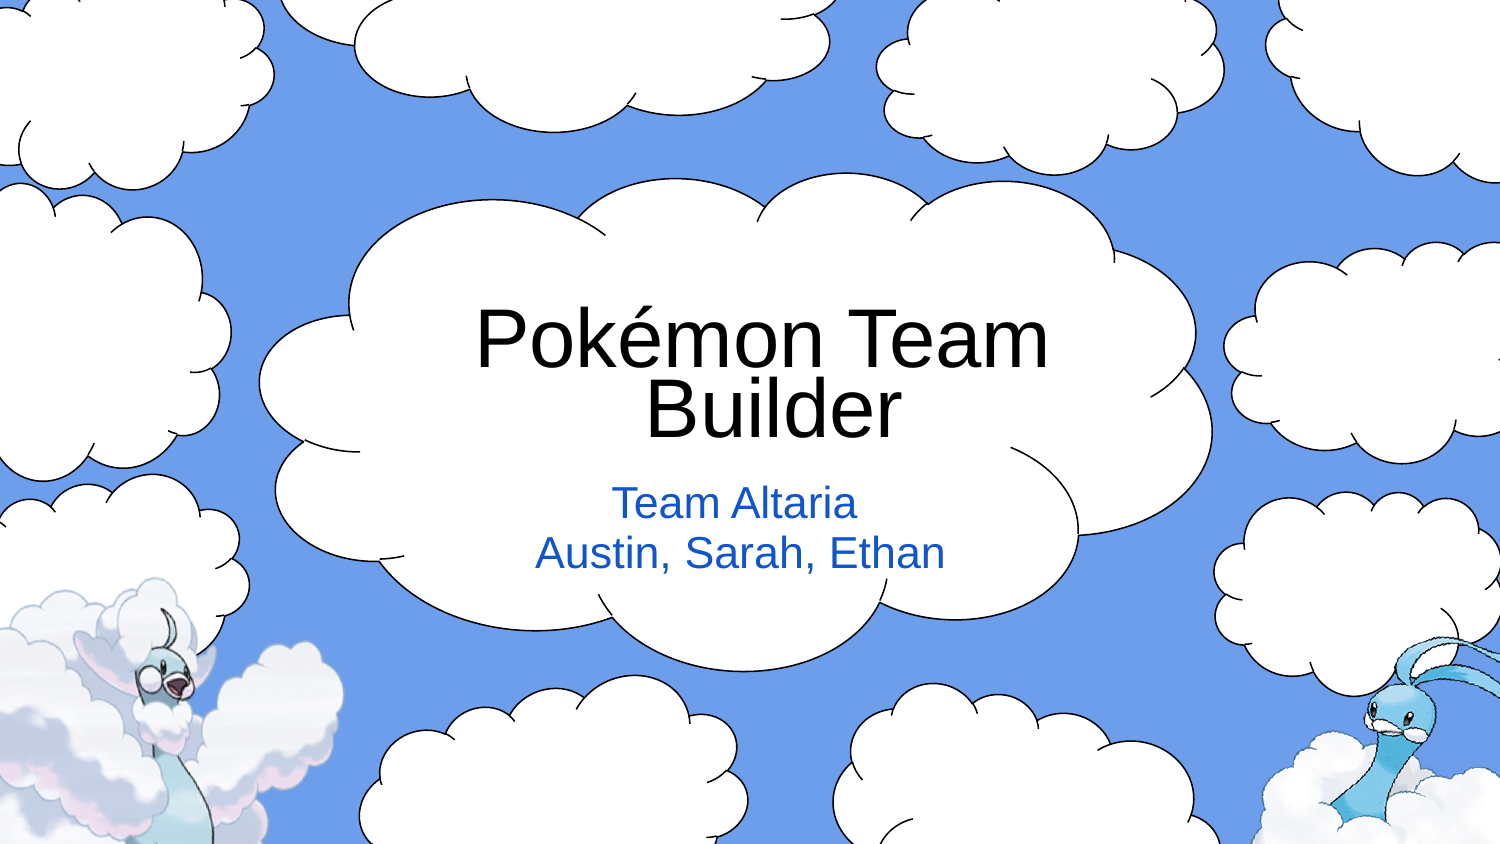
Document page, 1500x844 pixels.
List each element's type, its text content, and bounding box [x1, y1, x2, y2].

picture [1215, 571, 1500, 844]
text_box [281, 0, 836, 133]
text_box [1265, 0, 1500, 183]
title Pokémon Team Builder [139, 296, 1422, 467]
text_box [439, 675, 748, 844]
text_box [349, 173, 1185, 296]
text_box [0, 183, 232, 482]
text_box [1257, 242, 1500, 461]
text_box [0, 0, 275, 190]
text_box [439, 594, 1044, 672]
text_box [876, 0, 1225, 176]
subtitle Team Altaria Austin, Sarah, Ethan [409, 463, 1061, 594]
text_box [0, 474, 240, 568]
text_box [833, 683, 1217, 844]
picture [0, 523, 435, 844]
text_box [1061, 467, 1204, 578]
text_box [1213, 492, 1500, 627]
text_box [275, 467, 409, 568]
